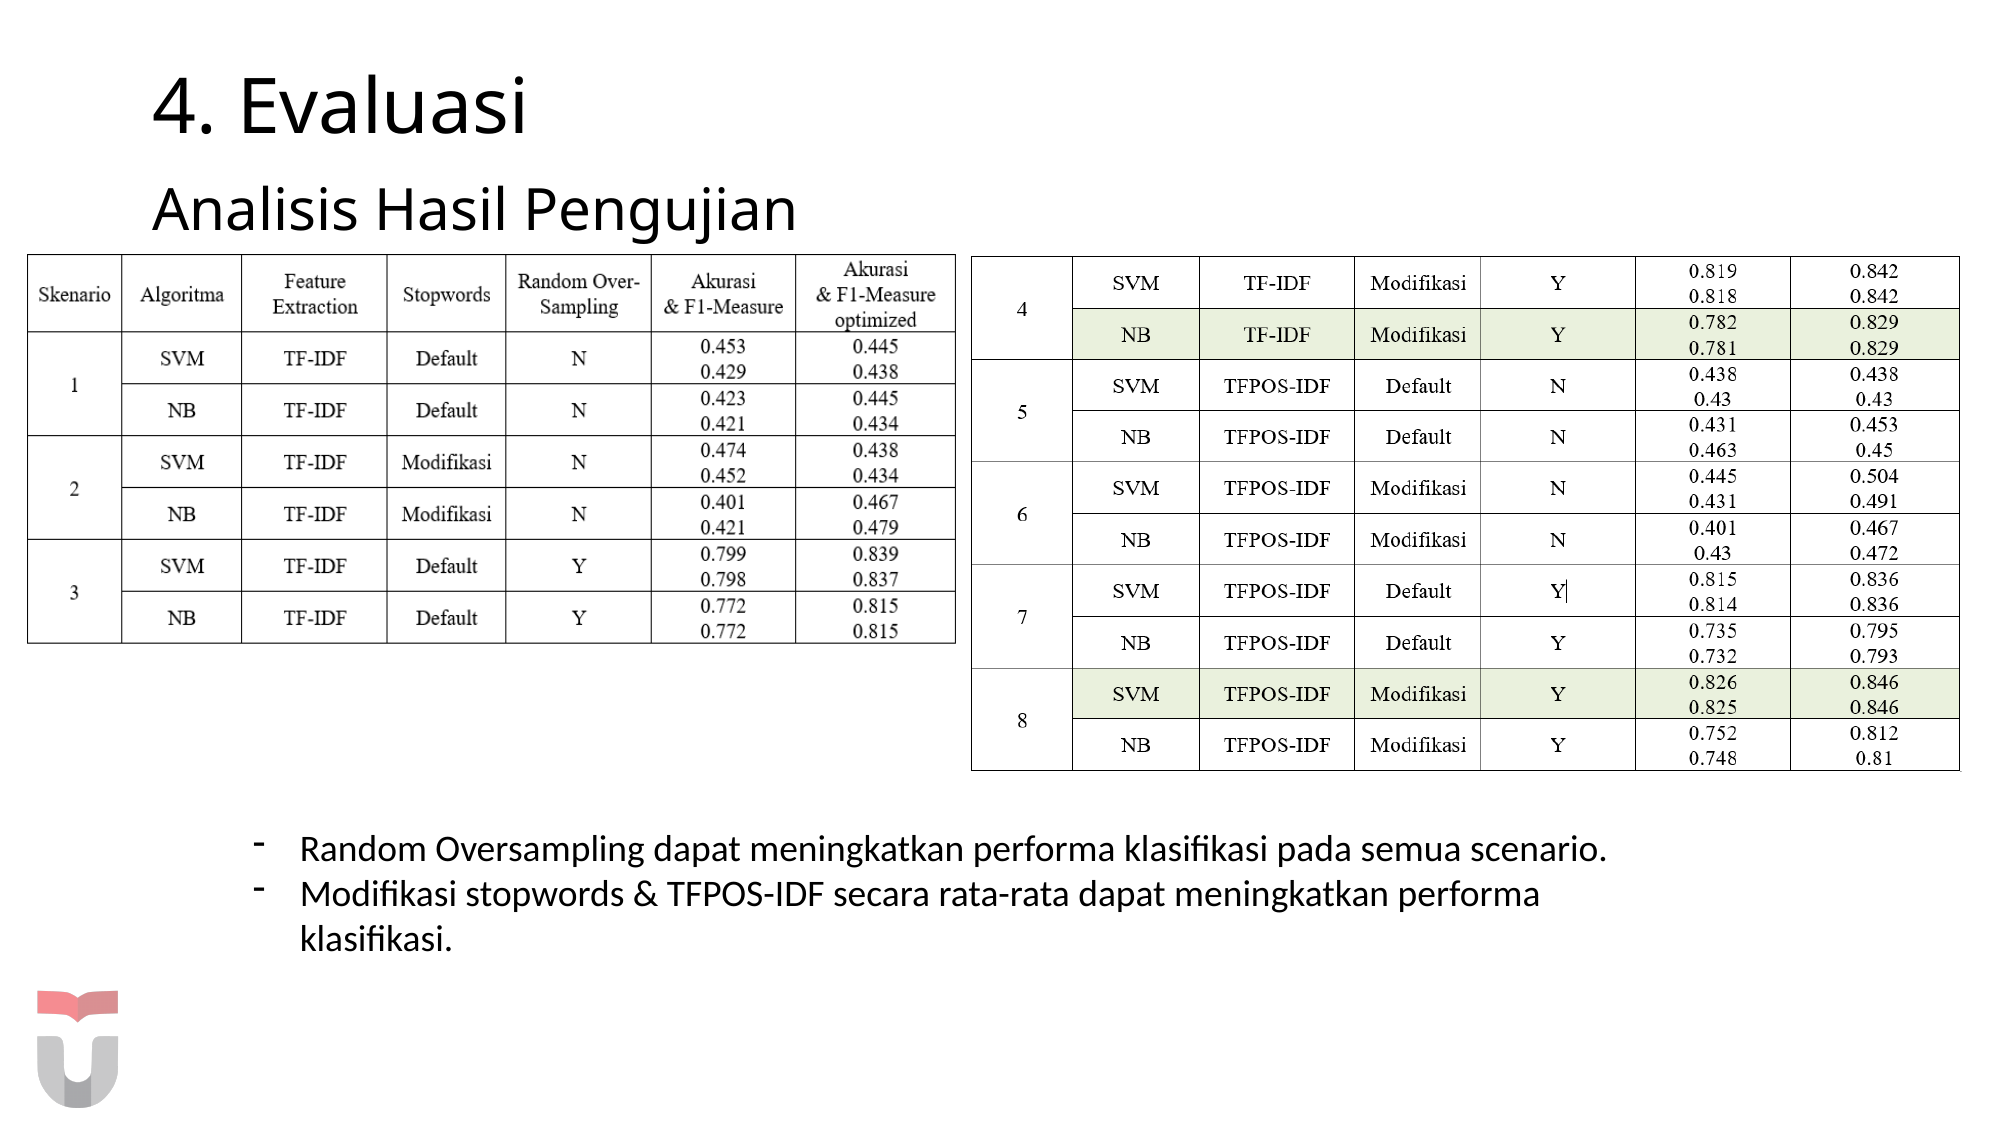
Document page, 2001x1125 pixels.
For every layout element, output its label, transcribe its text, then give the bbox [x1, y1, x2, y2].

picture [26, 254, 958, 646]
title 4. Evaluasi [137, 59, 1863, 159]
picture [0, 970, 155, 1125]
text_box Random Oversampling dapat meningkatkan performa klasifikasi pada semua scenario. Modifikasi stopwords & TFPOS-IDF secara rata-rata dapat meningkatkan performa klasifikasi. [238, 816, 1678, 967]
picture [970, 254, 1962, 772]
list Analisis Hasil Pengujian [137, 172, 1863, 1014]
